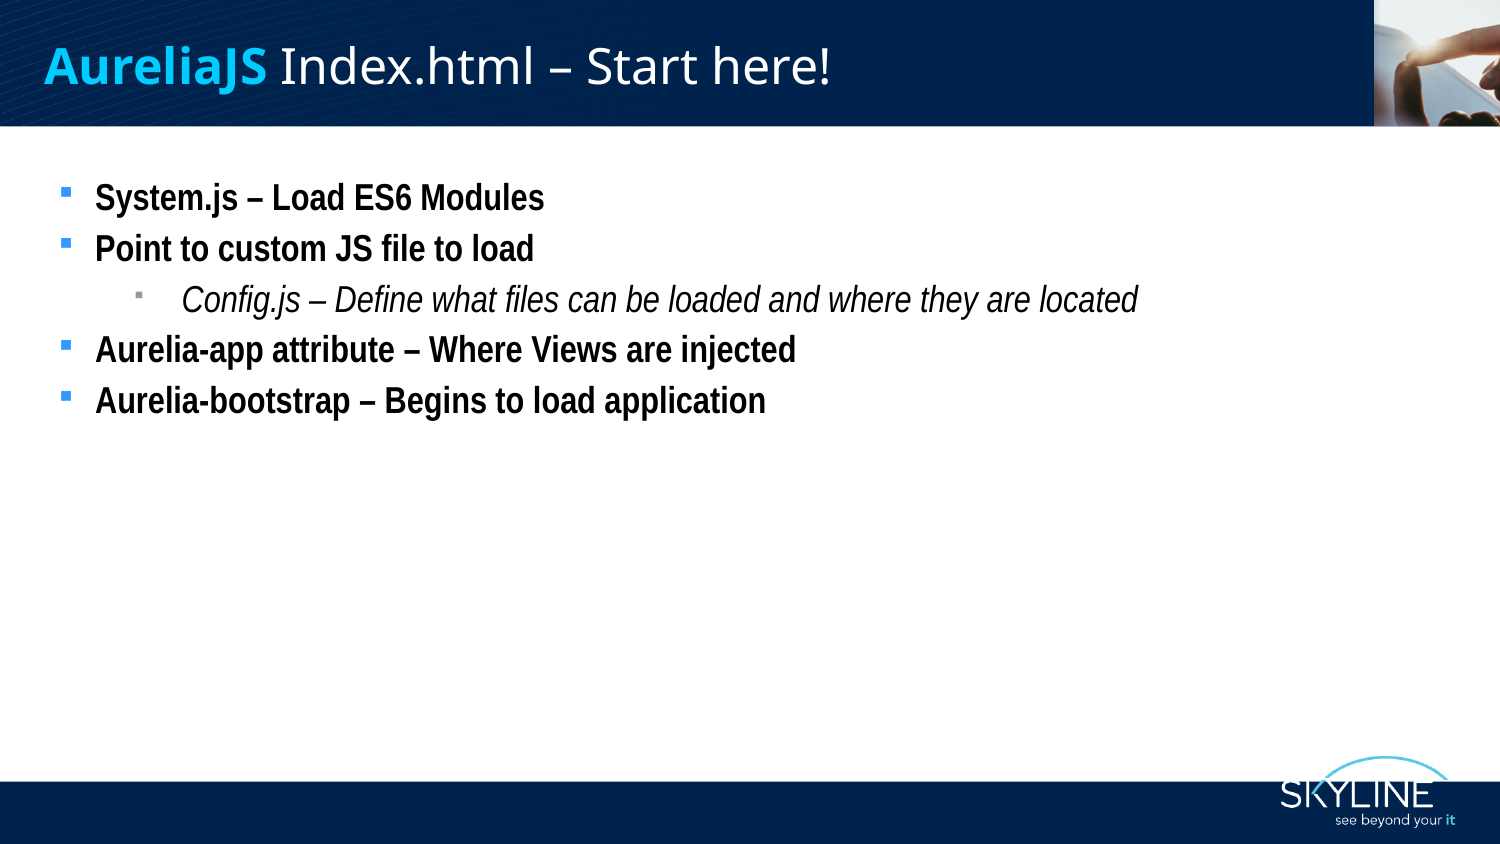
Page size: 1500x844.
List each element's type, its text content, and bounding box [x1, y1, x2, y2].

text_box System.js – Load ES6 Modules Point to custom JS file to load Config.js – Define what files can be loaded and where they are located Aurelia-app attribute – Where Views are injected Aurelia-bootstrap – Begins to load application [45, 165, 1463, 778]
picture [0, 0, 1500, 844]
text_box AureliaJS Index.html – Start here! [29, 0, 1380, 136]
